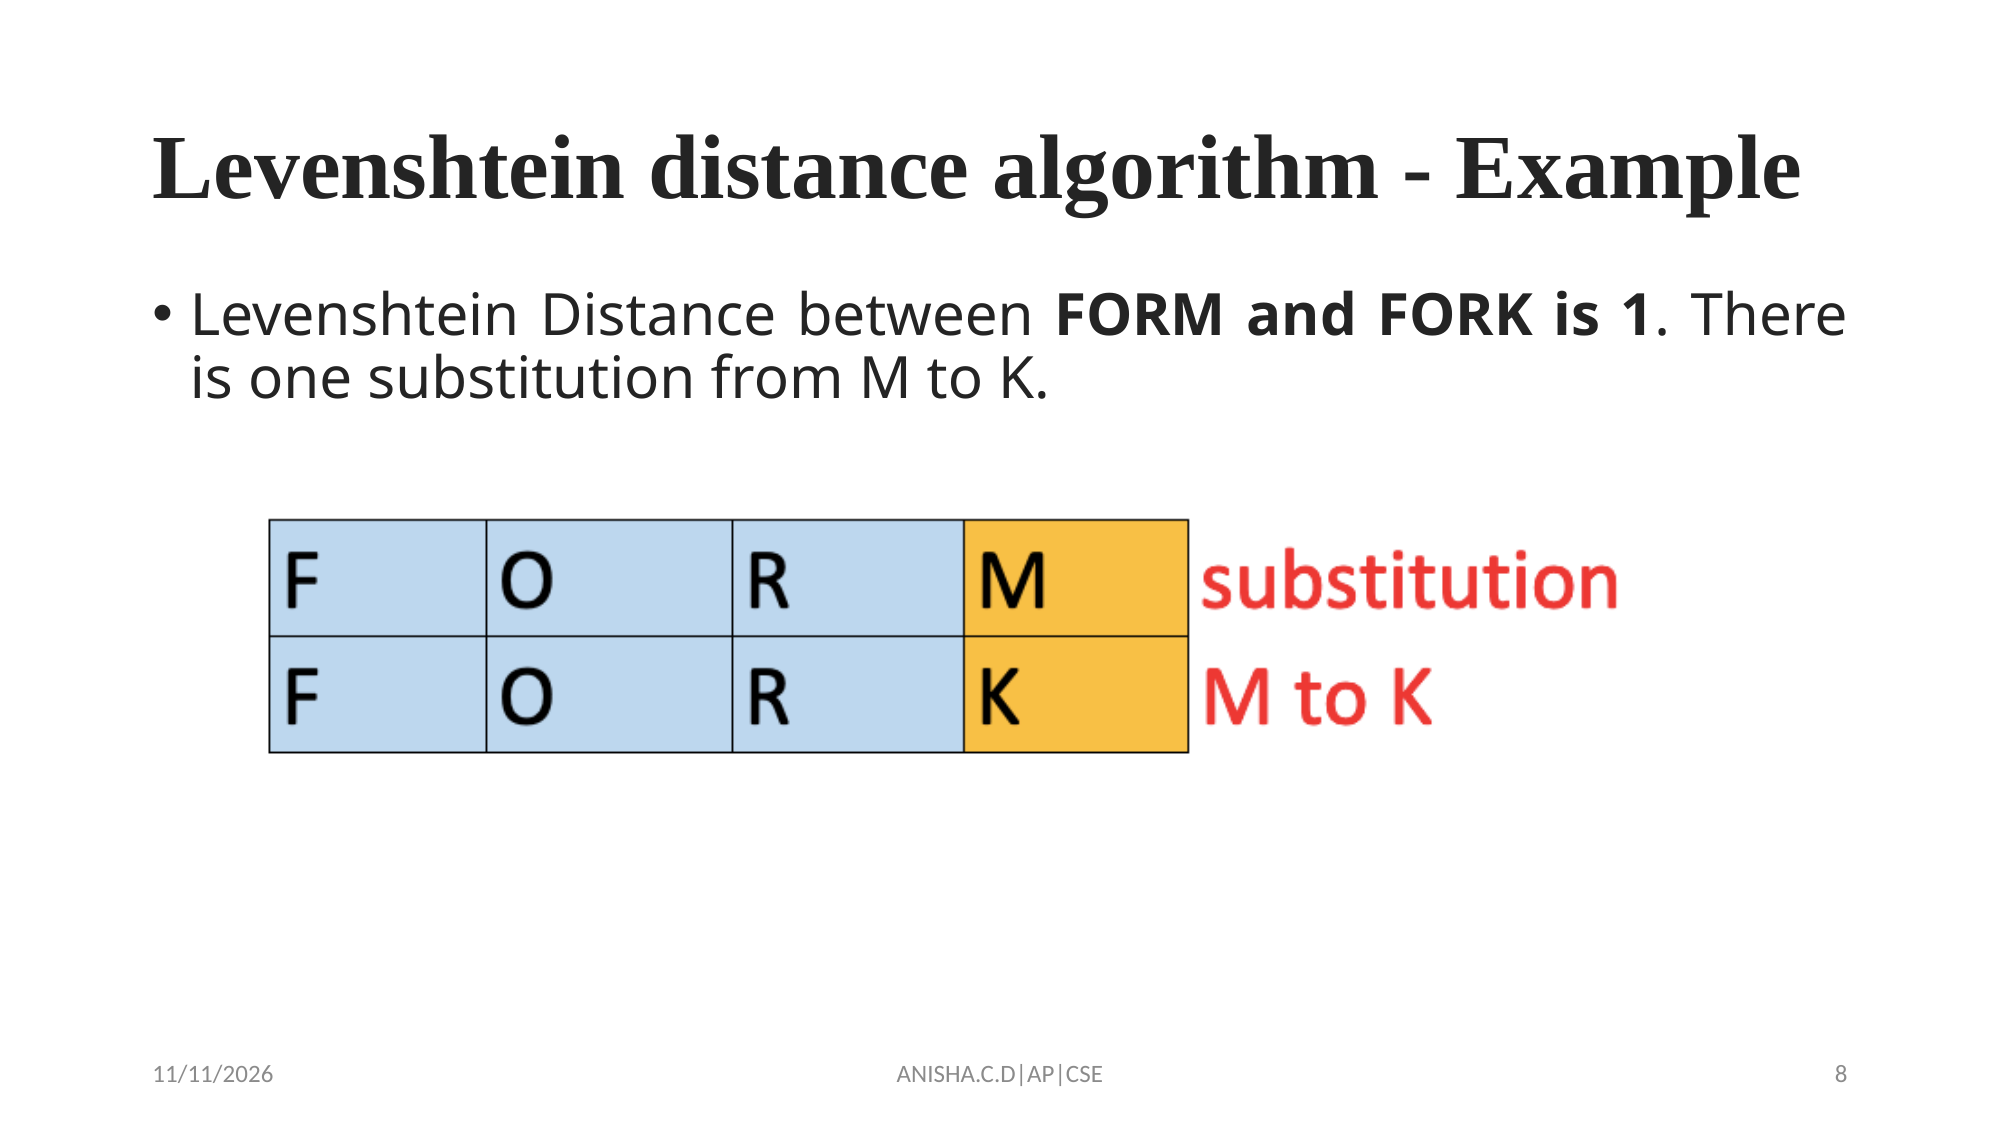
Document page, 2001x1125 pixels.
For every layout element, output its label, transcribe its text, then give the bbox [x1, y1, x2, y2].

footer ANISHA.C.D|AP|CSE [662, 1042, 1338, 1103]
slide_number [137, 1042, 588, 1103]
slide_number 8 [1412, 1042, 1863, 1103]
list Levenshtein Distance between FORM and FORK is 1. There is one substitution from M to K. [137, 277, 1863, 992]
picture [249, 494, 1649, 792]
title Levenshtein distance algorithm - Example [137, 59, 1863, 277]
